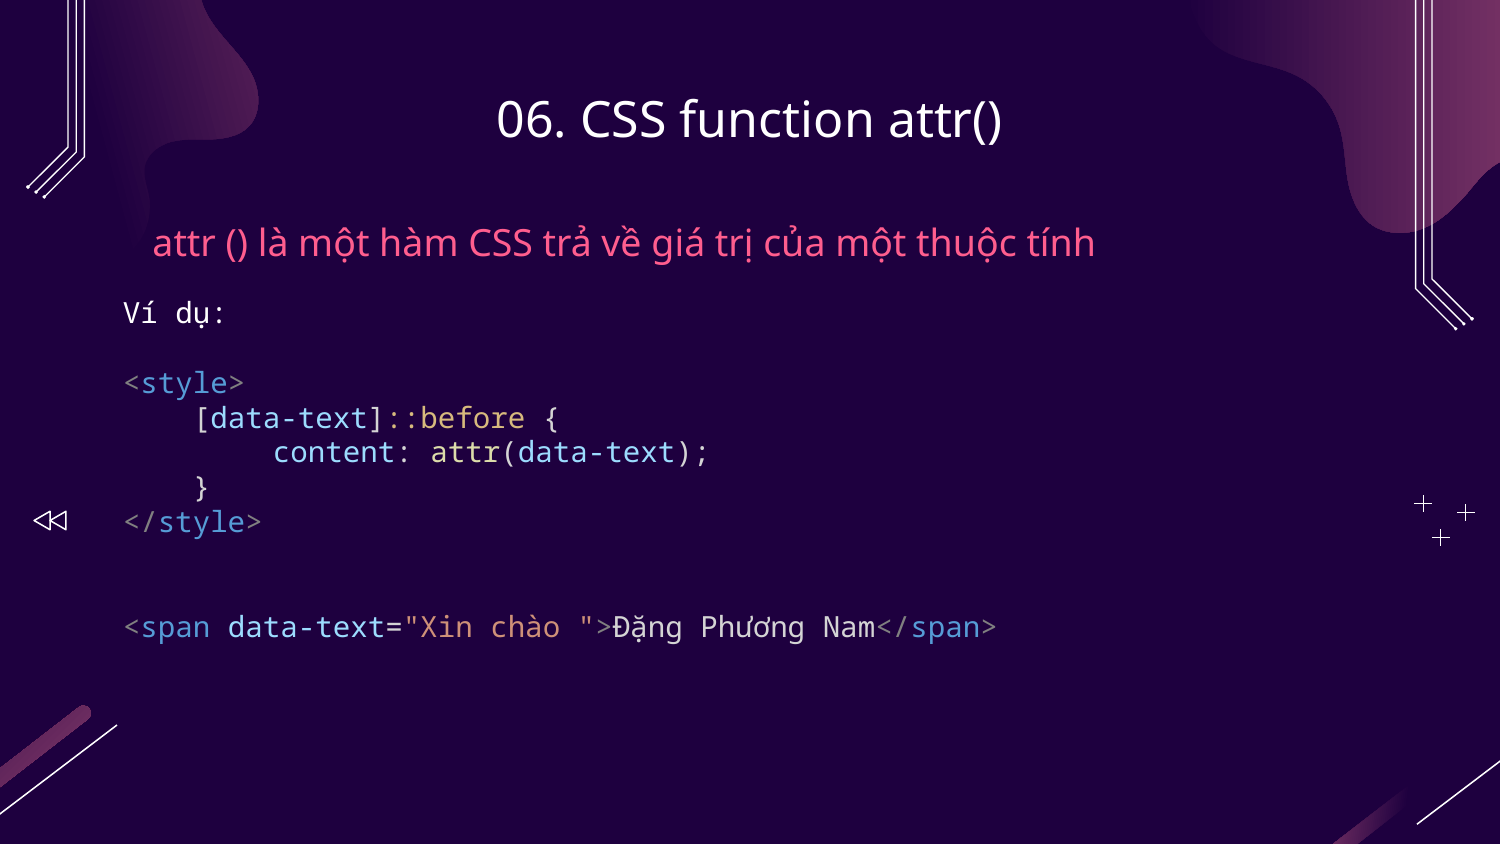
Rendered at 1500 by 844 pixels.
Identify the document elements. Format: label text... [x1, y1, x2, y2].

text_box Ví dụ: <style> [data-text]::before { content: attr(data-text); } </style> <span data-text="Xin chào ">Đặng Phương Nam</span> [108, 286, 1013, 651]
title 06. CSS function attr() [118, 72, 1382, 167]
text_box attr () là một hàm CSS trả về giá trị của một thuộc tính [137, 211, 1257, 279]
